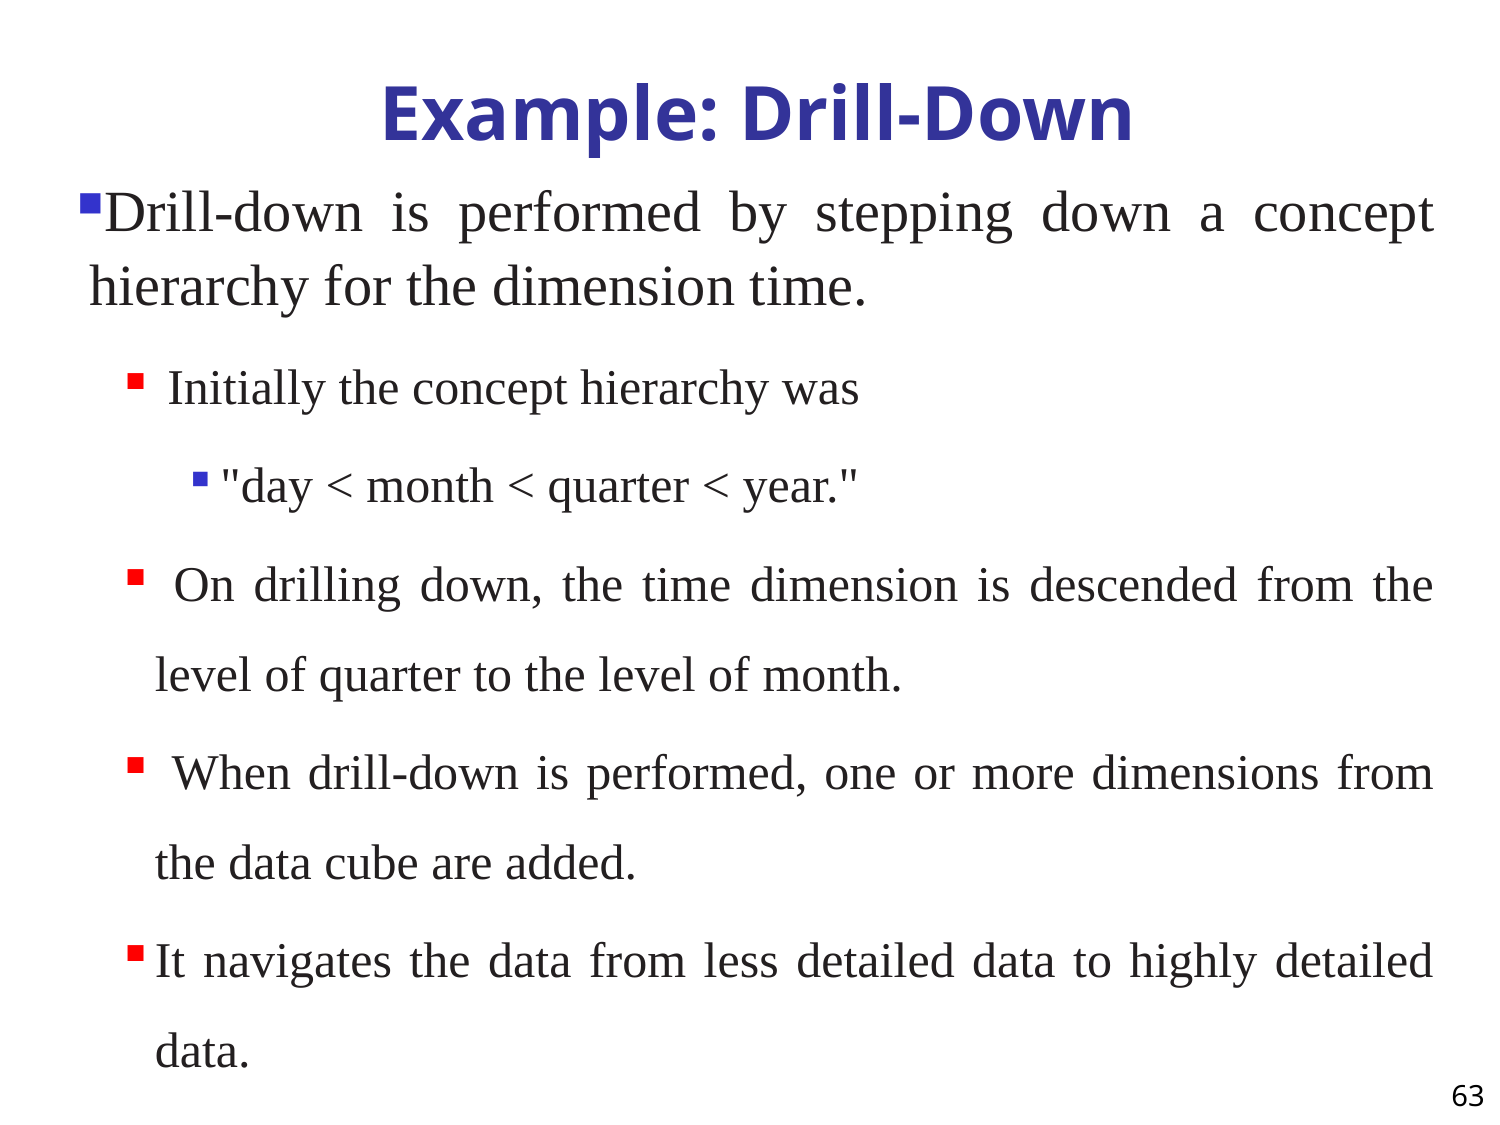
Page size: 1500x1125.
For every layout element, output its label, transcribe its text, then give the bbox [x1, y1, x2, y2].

slide_number 63 [1187, 1049, 1500, 1125]
title Example: Drill-Down [125, 37, 1391, 162]
list Drill-down is performed by stepping down a concept hierarchy for the dimension time. Initially the concept hierarchy was "day < month < quarter < year." On drilling down, the time dimension is descended from the level of quarter to the level of month. When drill-down is performed, one or more dimensions from the data cube are added. It navigates the data from less detailed data to highly detailed data. [62, 162, 1450, 1000]
